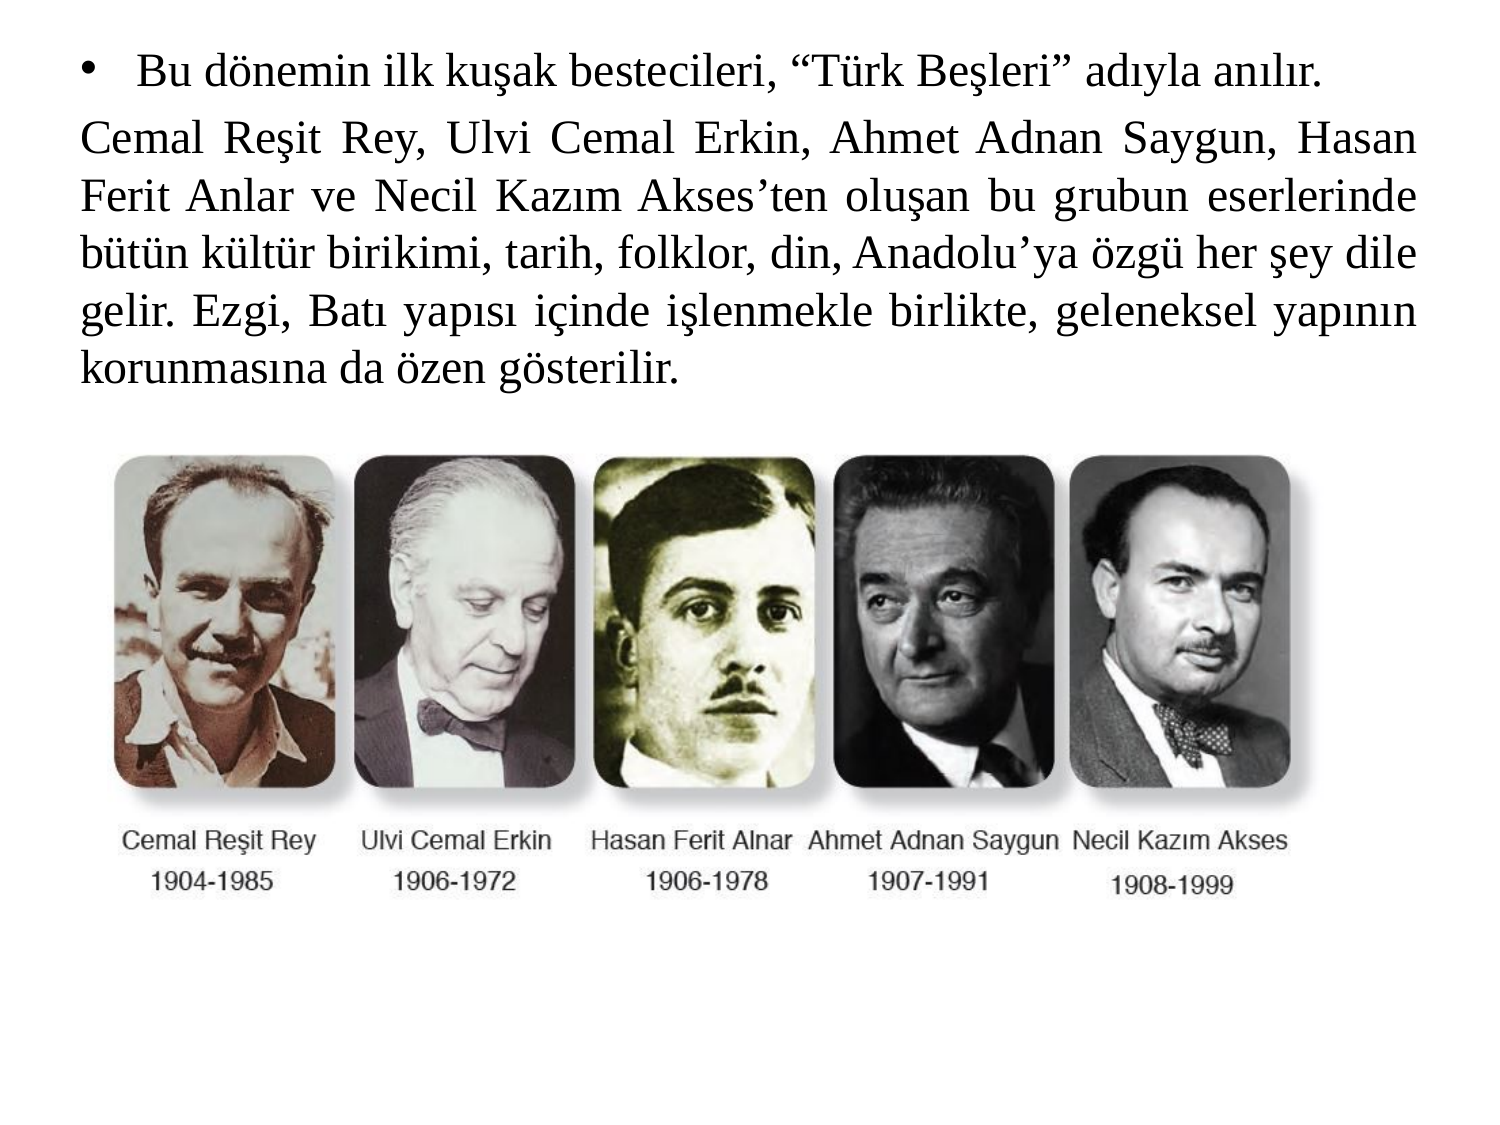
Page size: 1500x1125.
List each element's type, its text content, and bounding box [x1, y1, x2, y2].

picture [64, 432, 1329, 908]
list Bu dönemin ilk kuşak bestecileri, “Türk Beşleri” adıyla anılır. Cemal Reşit Rey, Ulvi Cemal Erkin, Ahmet Adnan Saygun, Hasan Ferit Anlar ve Necil Kazım Akses’ten oluşan bu grubun eserlerinde bütün kültür birikimi, tarih, folklor, din, Anadolu’ya özgü her şey dile gelir. Ezgi, Batı yapısı içinde işlenmekle birlikte, geleneksel yapının korunmasına da özen gösterilir. [64, 30, 1435, 712]
